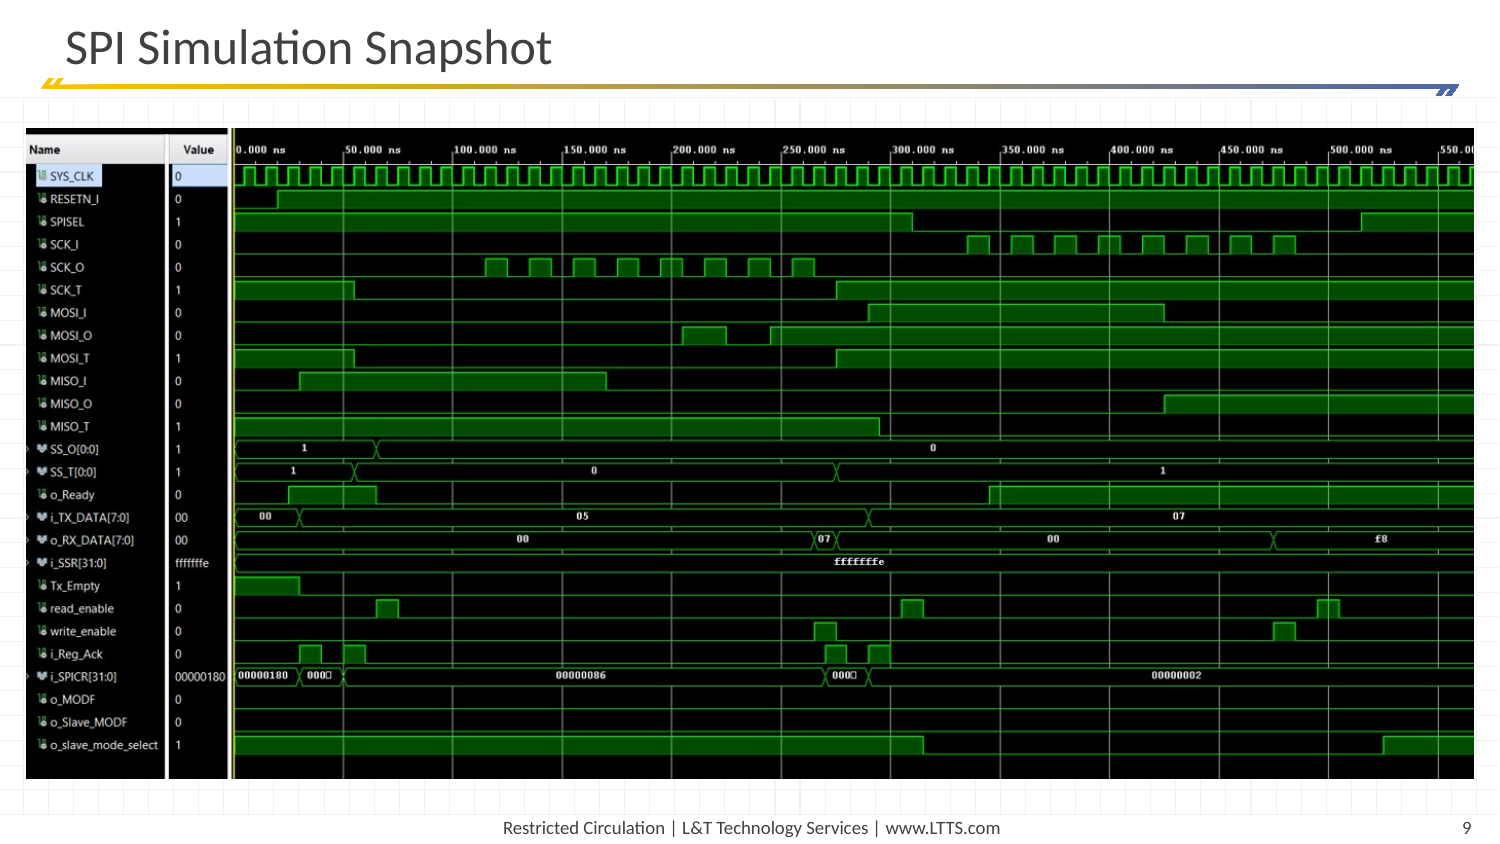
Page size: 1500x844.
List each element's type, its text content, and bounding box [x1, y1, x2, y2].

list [26, 128, 1474, 779]
title SPI Simulation Snapshot​ [50, 0, 1450, 83]
